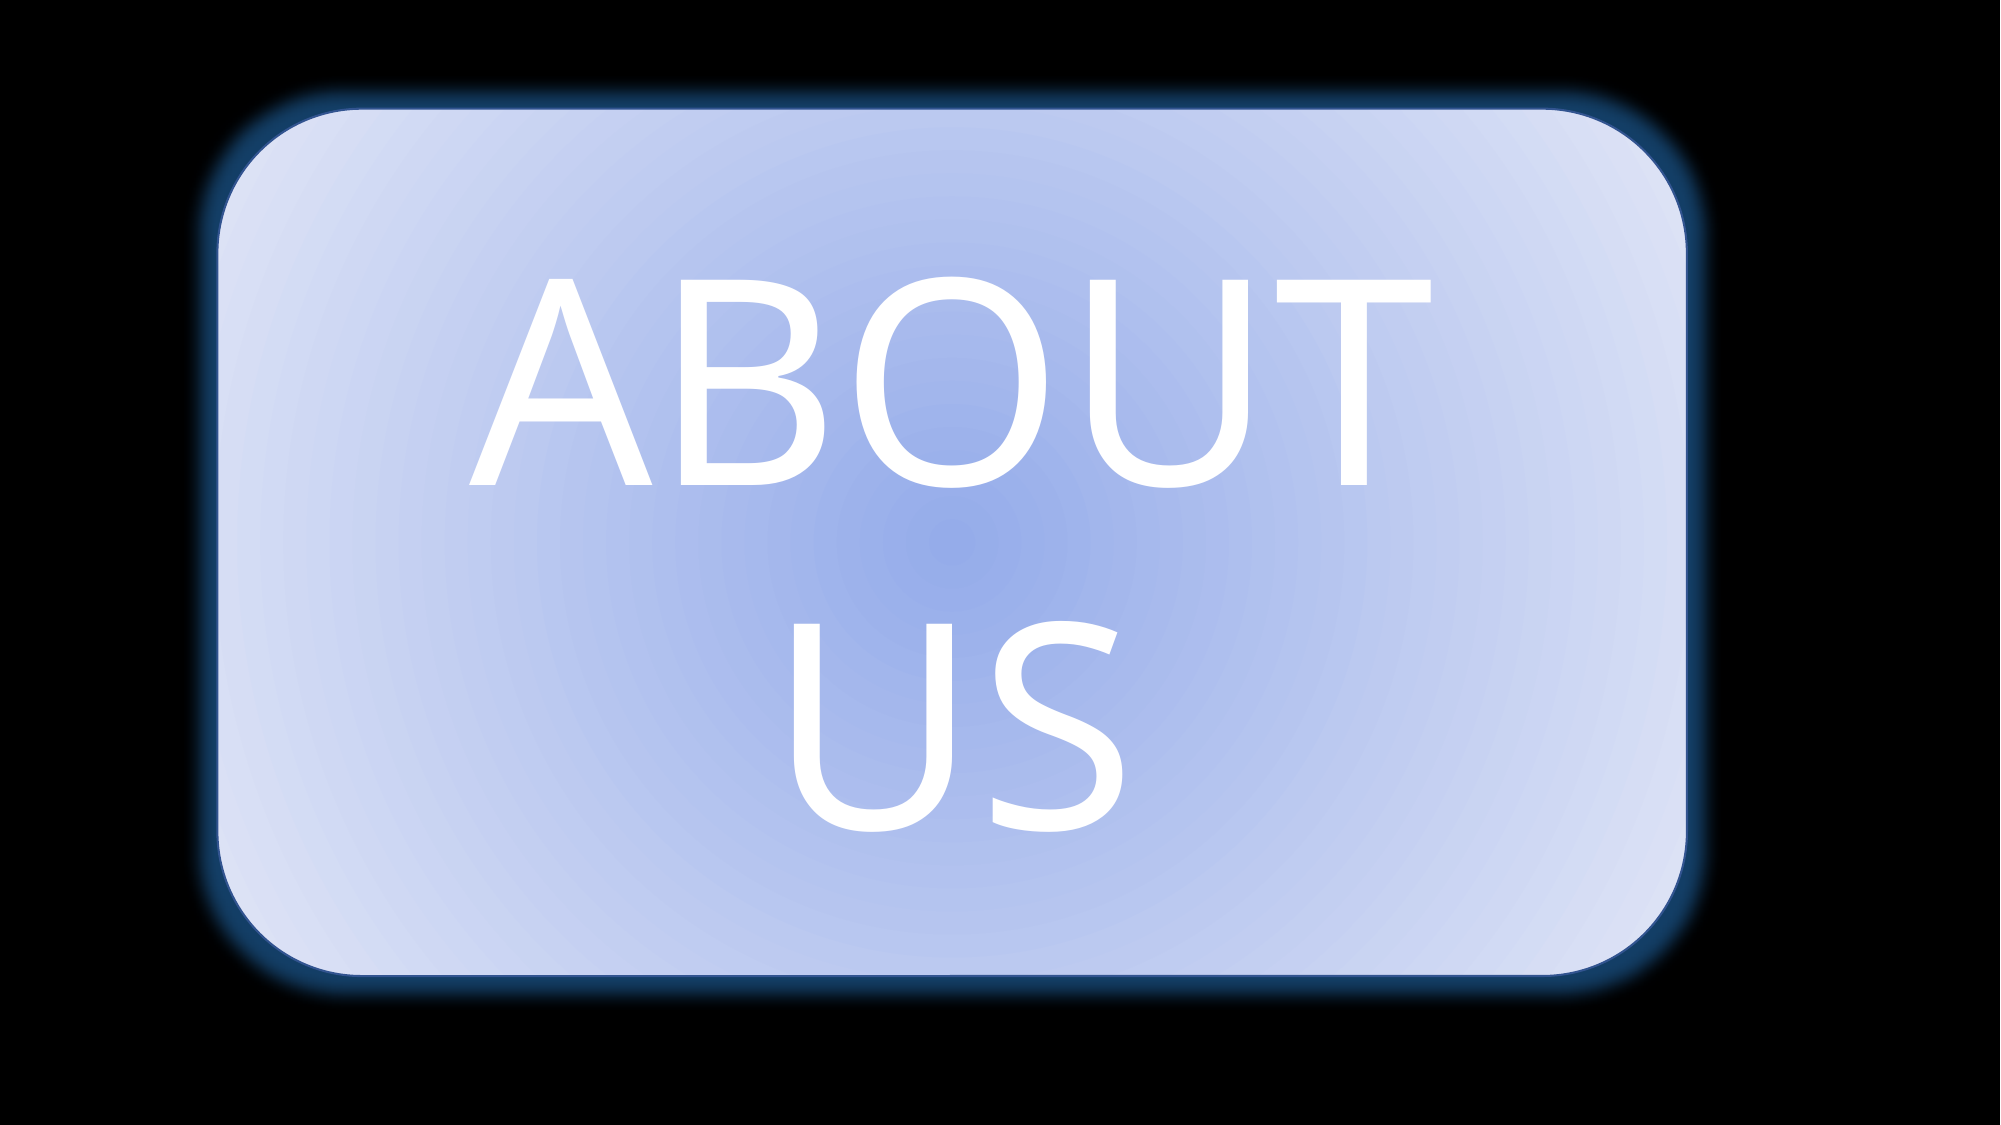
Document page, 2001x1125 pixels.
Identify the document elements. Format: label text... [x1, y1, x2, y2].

text_box ABOUT US [216, 107, 1689, 978]
